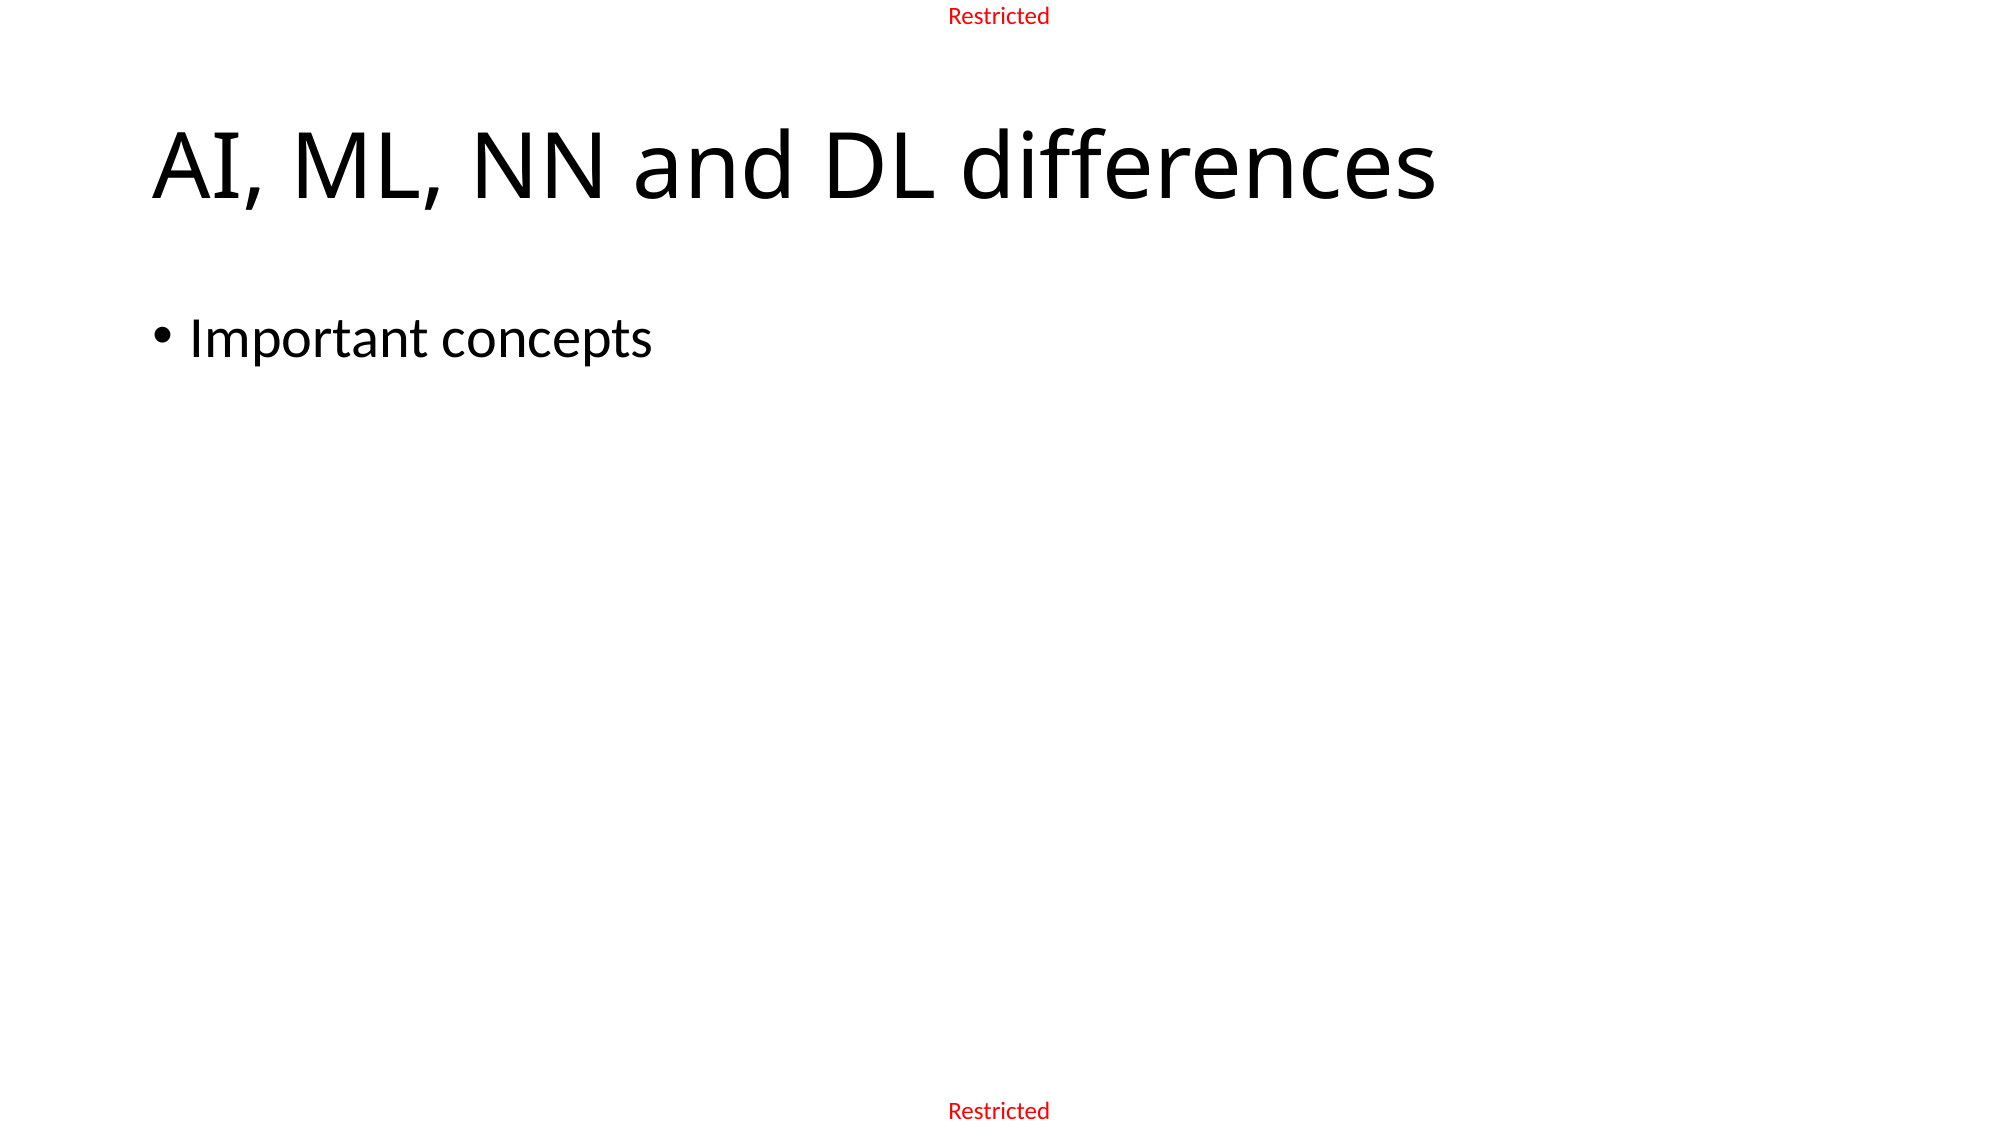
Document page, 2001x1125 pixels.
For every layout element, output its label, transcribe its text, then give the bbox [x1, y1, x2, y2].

list Important concepts [137, 299, 1863, 1014]
title AI, ML, NN and DL differences [137, 59, 1863, 278]
